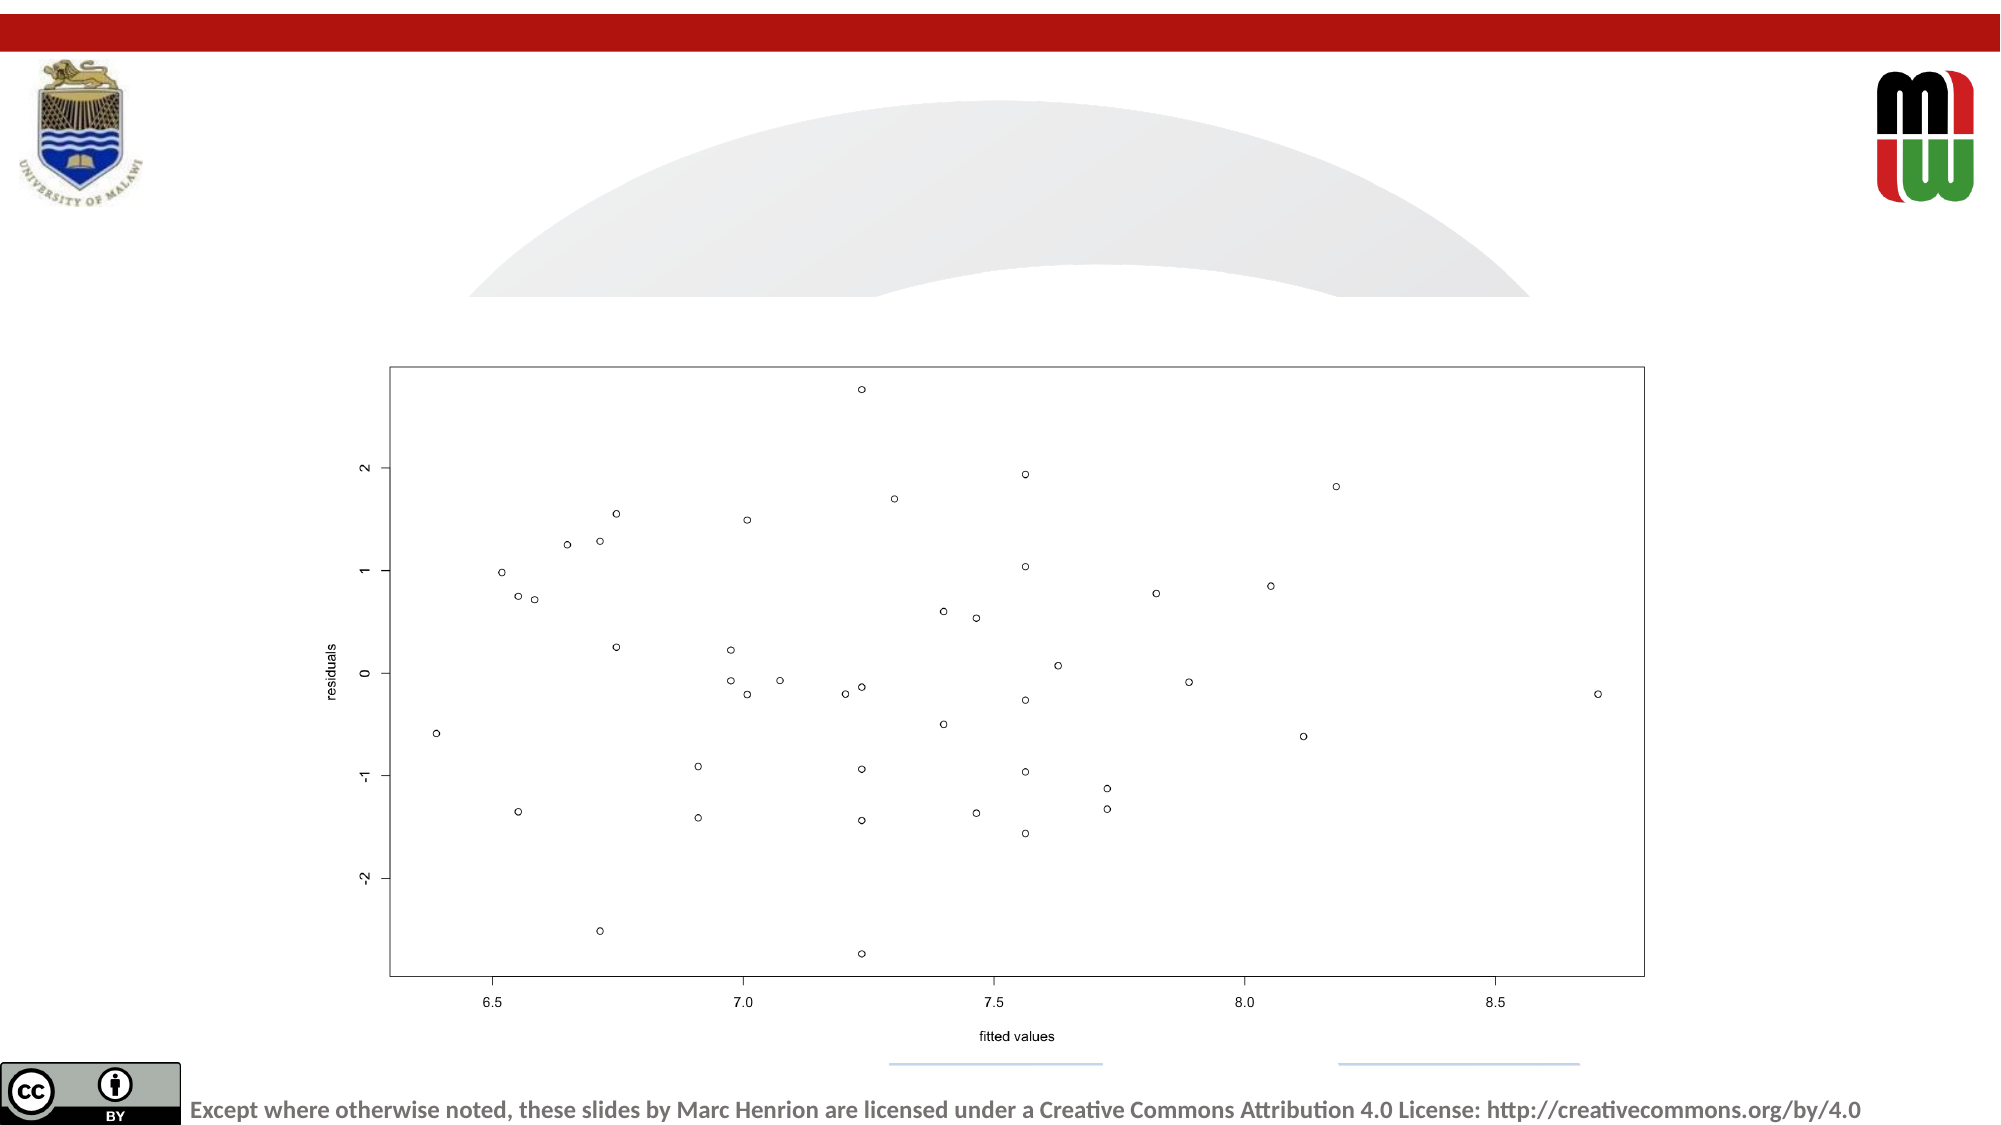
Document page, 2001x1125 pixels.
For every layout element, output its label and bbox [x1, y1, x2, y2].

picture [19, 59, 143, 207]
picture [320, 297, 1680, 1063]
picture [0, 1062, 181, 1125]
